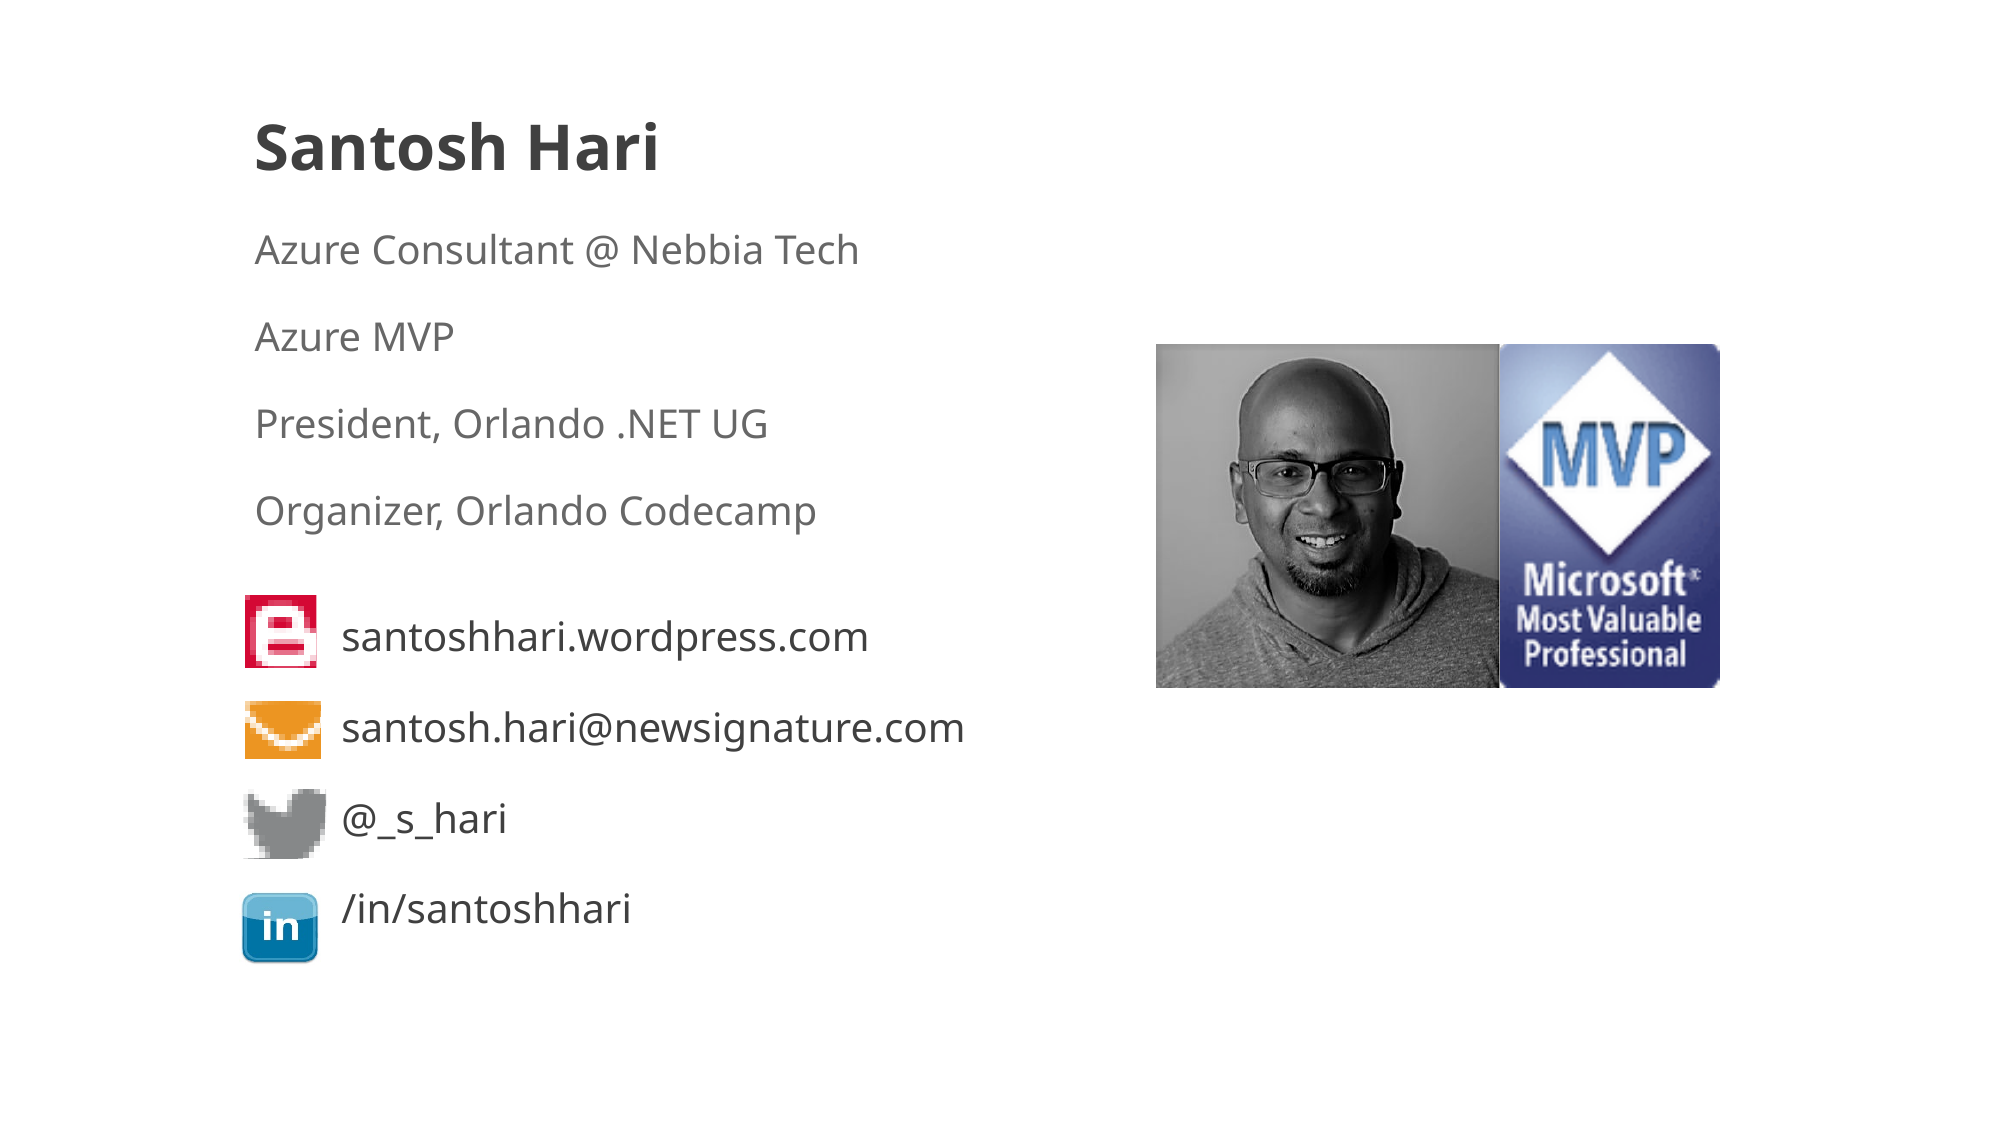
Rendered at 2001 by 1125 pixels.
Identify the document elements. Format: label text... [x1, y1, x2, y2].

text_box Santosh Hari Azure Consultant @ Nebbia Tech Azure MVP President, Orlando .NET UG Organizer, Orlando Codecamp [239, 86, 981, 545]
text_box santoshhari.wordpress.com santosh.hari@newsignature.com @_s_hari /in/santoshhari [326, 595, 1000, 981]
picture [1156, 344, 1720, 688]
picture [243, 789, 327, 859]
picture [244, 595, 317, 668]
picture [239, 891, 321, 966]
picture [244, 700, 321, 759]
